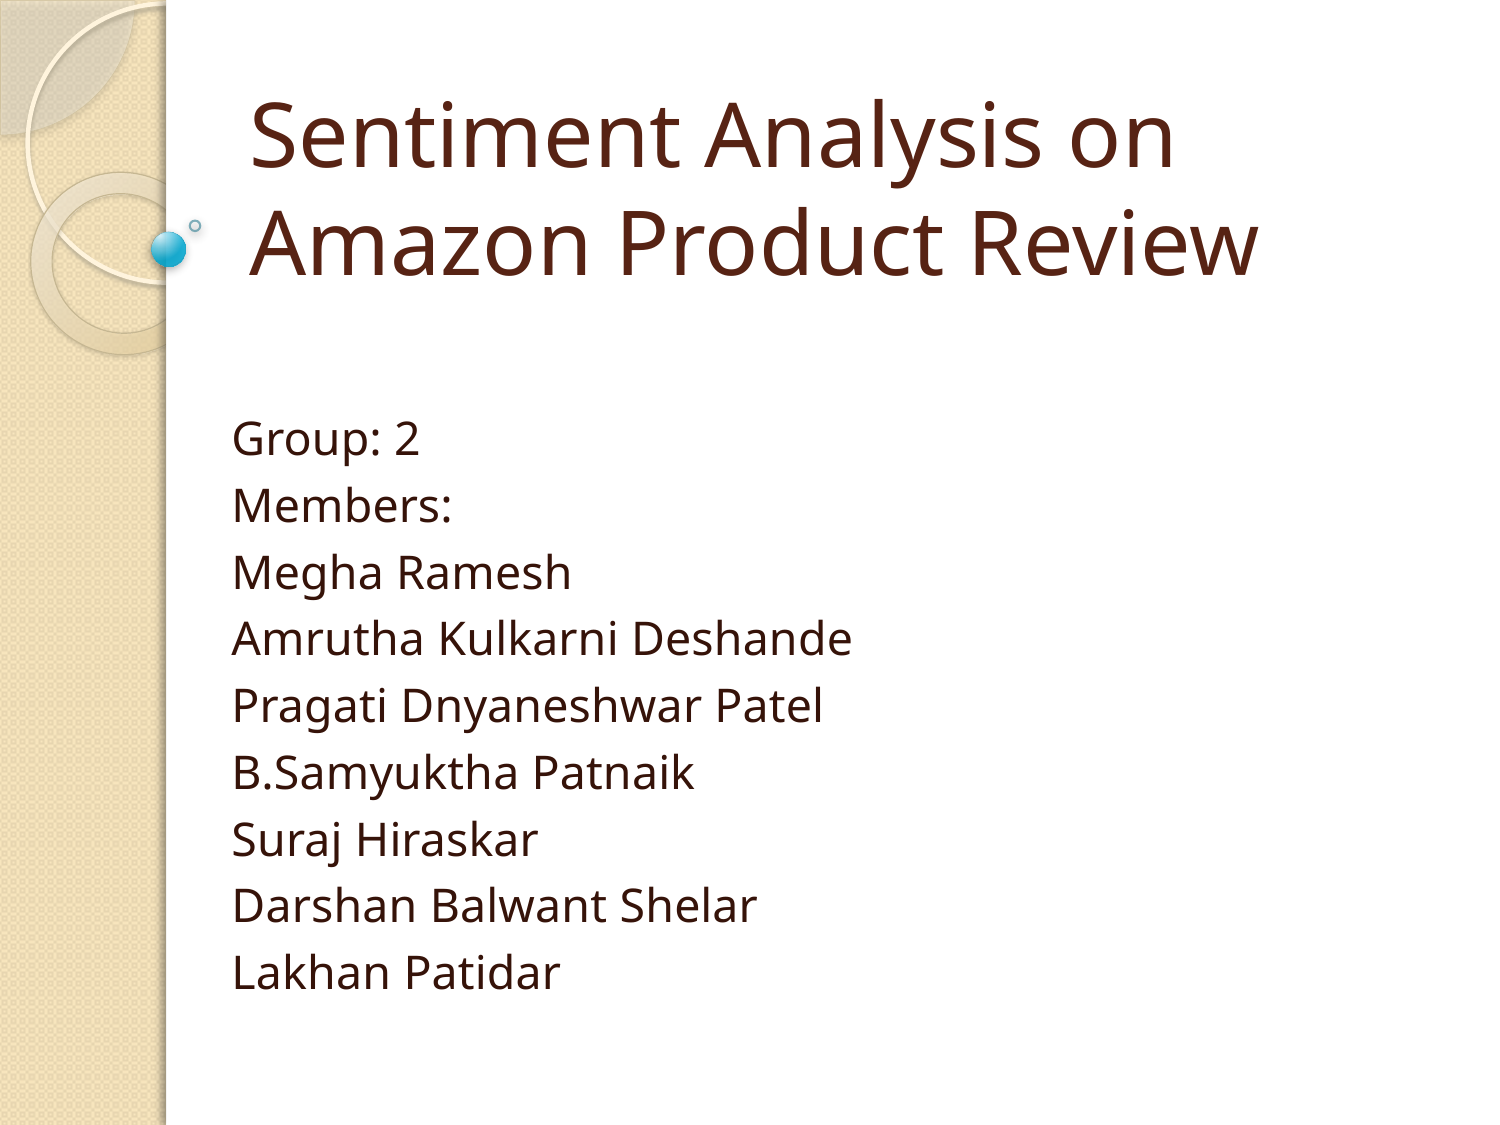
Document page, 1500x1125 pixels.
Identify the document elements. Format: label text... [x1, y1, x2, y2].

title Sentiment Analysis on Amazon Product Review [234, 59, 1450, 301]
subtitle Group: 2 Members: Megha Ramesh Amrutha Kulkarni Deshande Pragati Dnyaneshwar Patel B.Samyuktha Patnaik Suraj Hiraskar Darshan Balwant Shelar Lakhan Patidar [212, 408, 1282, 1012]
